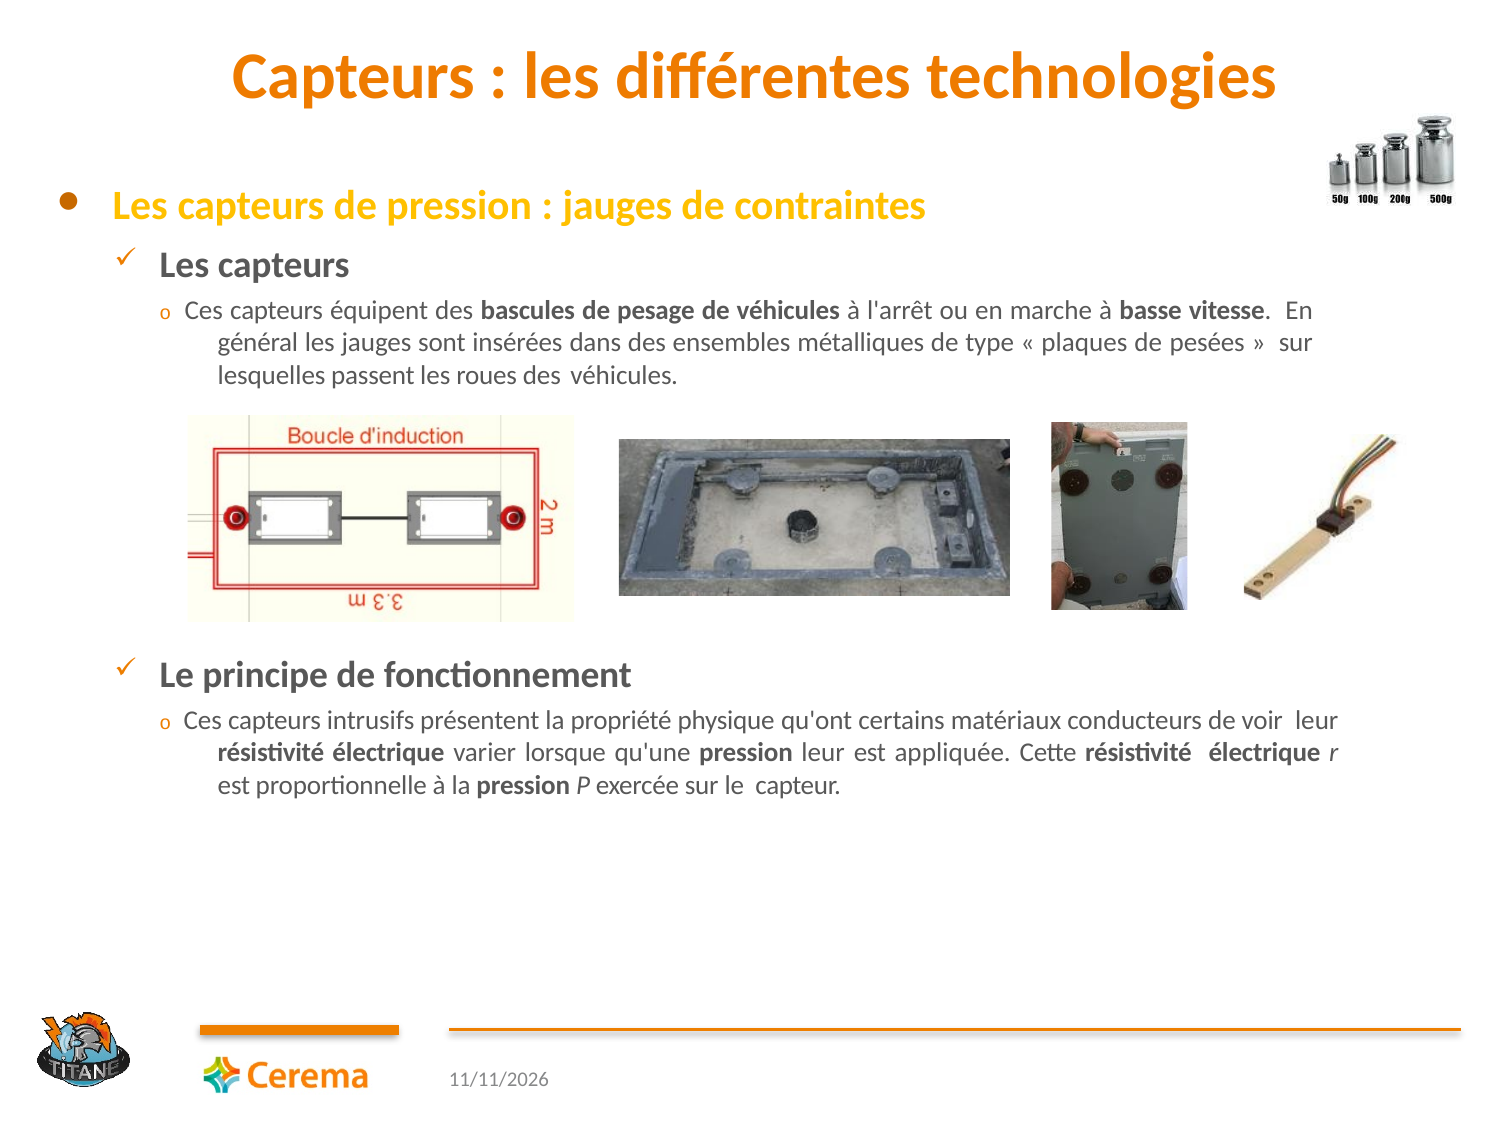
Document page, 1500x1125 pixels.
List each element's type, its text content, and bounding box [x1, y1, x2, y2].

text_box Les capteurs de pression : jauges de contraintes Les capteurs o Ces capteurs équipent des bascules de pesage de véhicules à l'arrêt ou en marche à basse vitesse. En général les jauges sont insérées dans des ensembles métalliques de type « plaques de pesées » sur lesquelles passent les roues des véhicules. [54, 161, 1314, 390]
text_box [1326, 113, 1456, 206]
text_box [187, 415, 575, 622]
picture [186, 1039, 385, 1110]
text_box [1243, 434, 1407, 600]
text_box [1051, 422, 1188, 610]
picture [37, 1012, 130, 1087]
title Capteurs : les différentes technologies [230, 29, 1290, 220]
text_box [618, 439, 1010, 596]
text_box Le principe de fonctionnement o Ces capteurs intrusifs présentent la propriété physique qu'ont certains matériaux conducteurs de voir leur résistivité électrique varier lorsque qu'une pression leur est appliquée. Cette résistivité électrique r est proportionnelle à la pression P exercée sur le capteur. [112, 638, 1340, 800]
